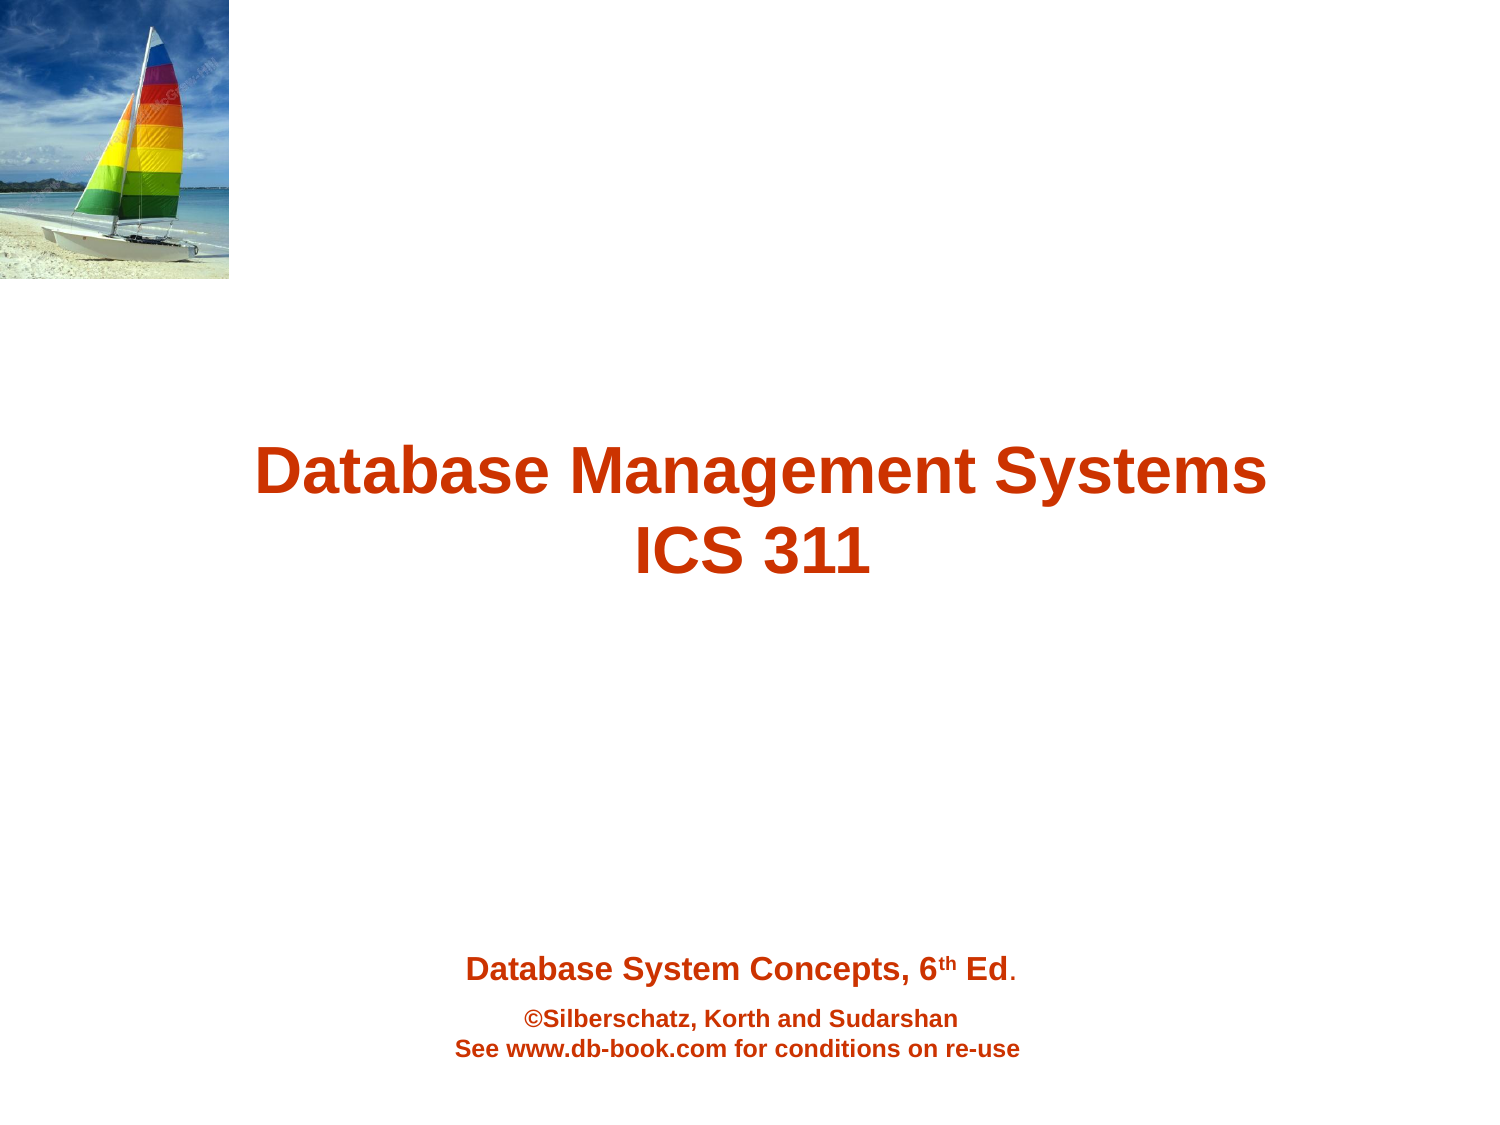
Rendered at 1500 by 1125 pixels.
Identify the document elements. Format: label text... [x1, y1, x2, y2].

text_box Database Management Systems ICS 311 [124, 407, 1400, 595]
picture [0, 0, 229, 279]
